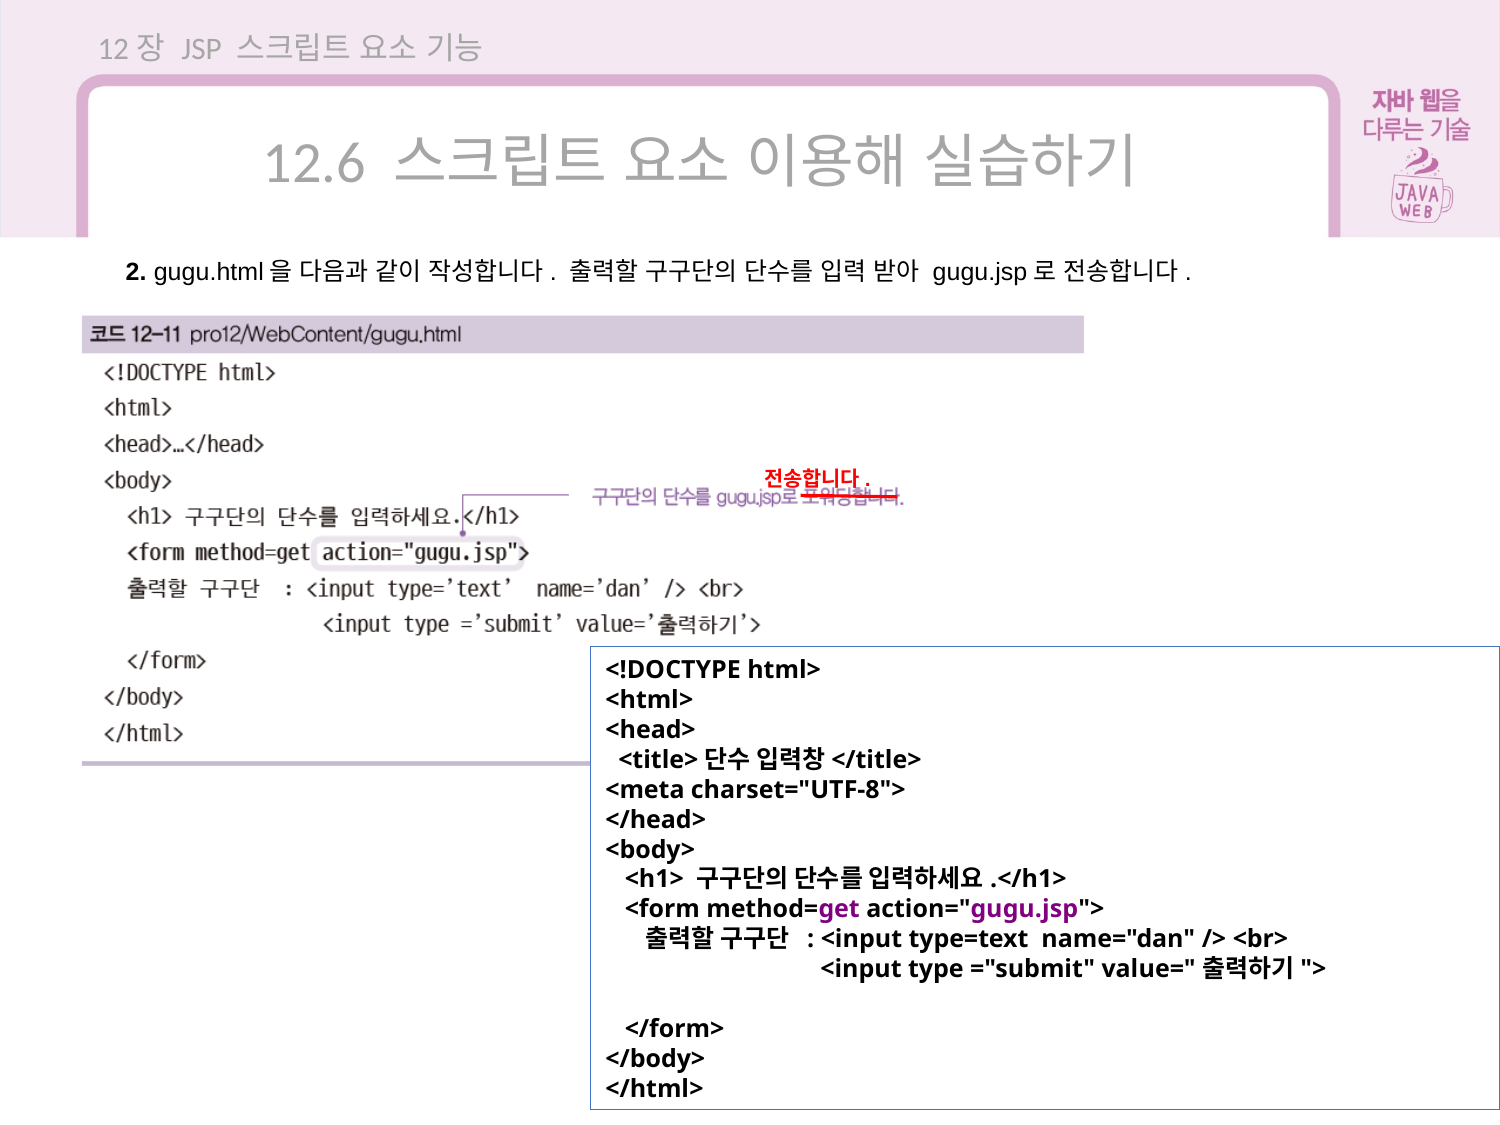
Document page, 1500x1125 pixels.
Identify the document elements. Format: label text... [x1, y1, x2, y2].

text_box 12장 JSP 스크립트 요소 기능 [82, 0, 1133, 74]
picture [0, 0, 1500, 1125]
text_box 12.6 스크립트 요소 이용해 실습하기 [174, 117, 1225, 202]
text_box <!DOCTYPE html> <html> <head> <title>단수 입력창</title> <meta charset="UTF-8"> </head> <body> <h1> 구구단의 단수를 입력하세요.</h1> <form method=get action="gugu.jsp"> 출력할 구구단 : <input type=text name="dan" /> <br> <input type ="submit" value="출력하기"> </form> </body> </html> [590, 646, 1500, 1110]
text_box 2. gugu.html을 다음과 같이 작성합니다. 출력할 구구단의 단수를 입력 받아 gugu.jsp로 전송합니다. [110, 248, 1338, 294]
